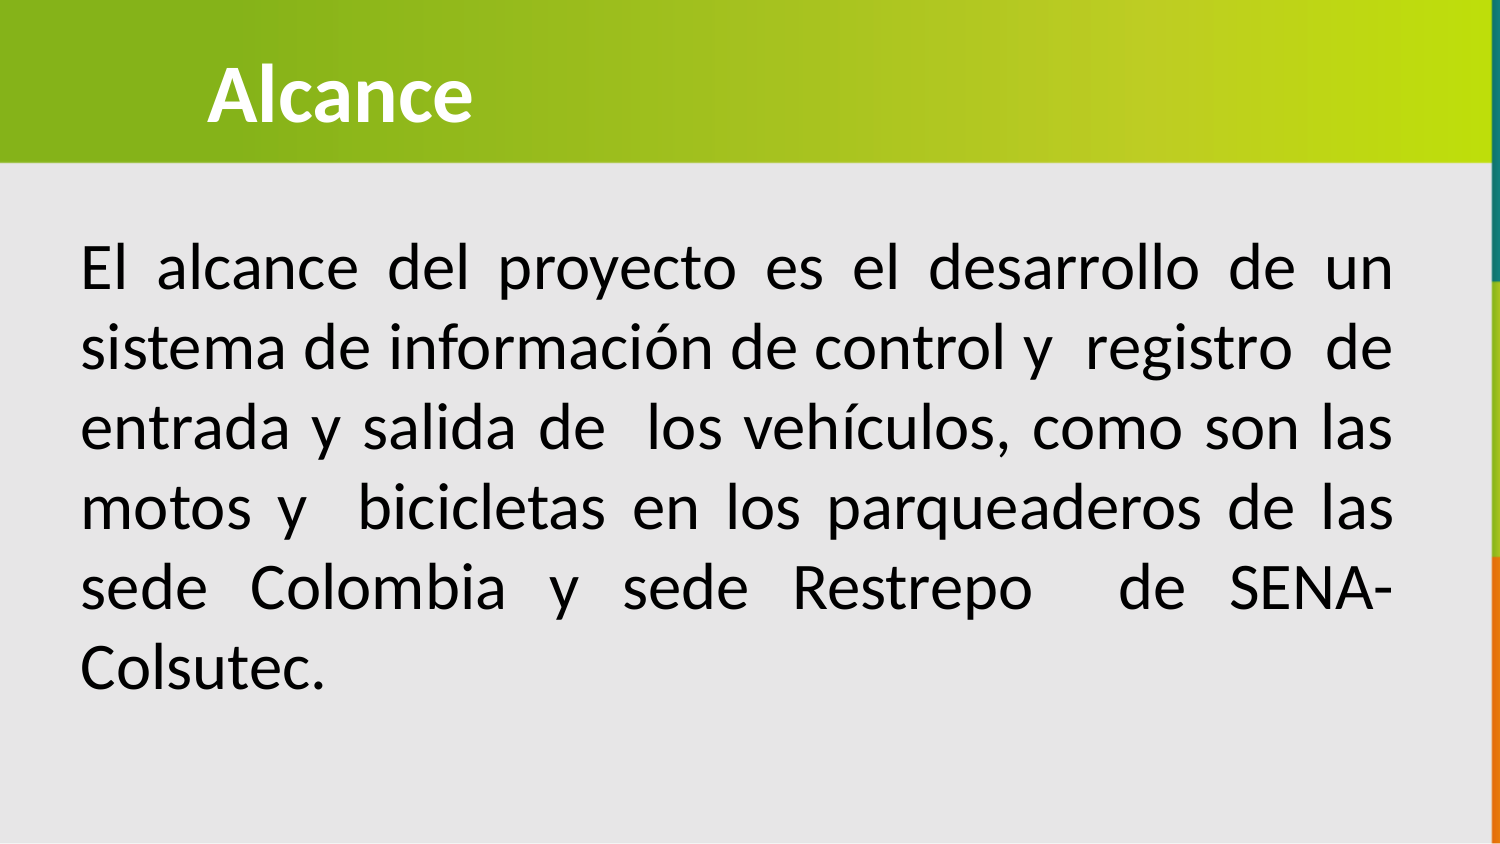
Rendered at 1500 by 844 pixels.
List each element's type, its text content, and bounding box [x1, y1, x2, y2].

text_box Alcance [192, 32, 1334, 149]
text_box El alcance del proyecto es el desarrollo de un sistema de información de control y registro de entrada y salida de los vehículos, como son las motos y bicicletas en los parqueaderos de las sede Colombia y sede Restrepo de SENA-Colsutec. [66, 215, 1411, 710]
picture [0, 0, 1500, 844]
